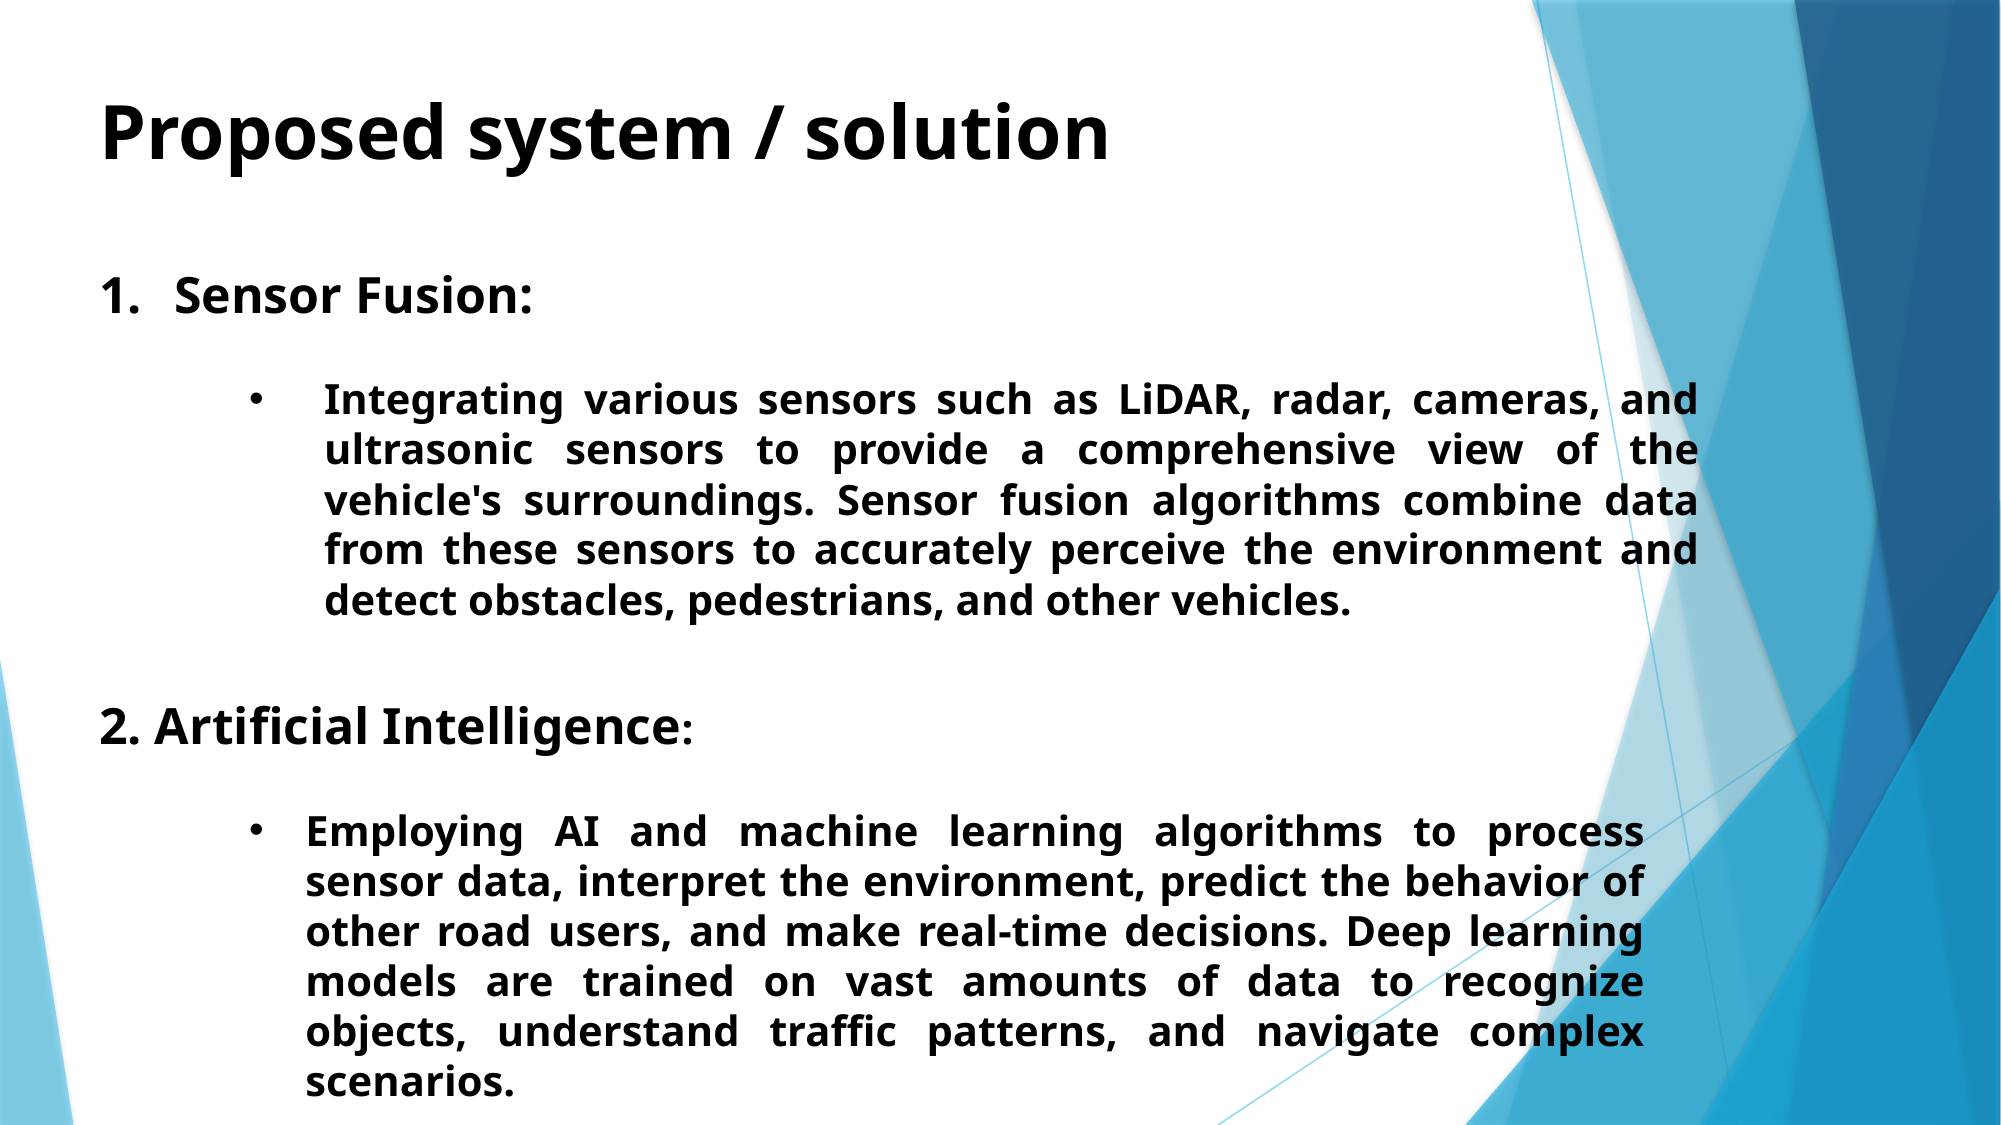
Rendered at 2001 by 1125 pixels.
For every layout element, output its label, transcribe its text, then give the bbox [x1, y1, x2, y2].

text_box 2. Artificial Intelligence: Employing AI and machine learning algorithms to process sensor data, interpret the environment, predict the behavior of other road users, and make real-time decisions. Deep learning models are trained on vast amounts of data to recognize objects, understand traffic patterns, and navigate complex scenarios. [84, 686, 1661, 1112]
text_box Proposed system / solution [84, 77, 1420, 182]
text_box Sensor Fusion: Integrating various sensors such as LiDAR, radar, cameras, and ultrasonic sensors to provide a comprehensive view of the vehicle's surroundings. Sensor fusion algorithms combine data from these sensors to accurately perceive the environment and detect obstacles, pedestrians, and other vehicles. [84, 255, 1715, 631]
